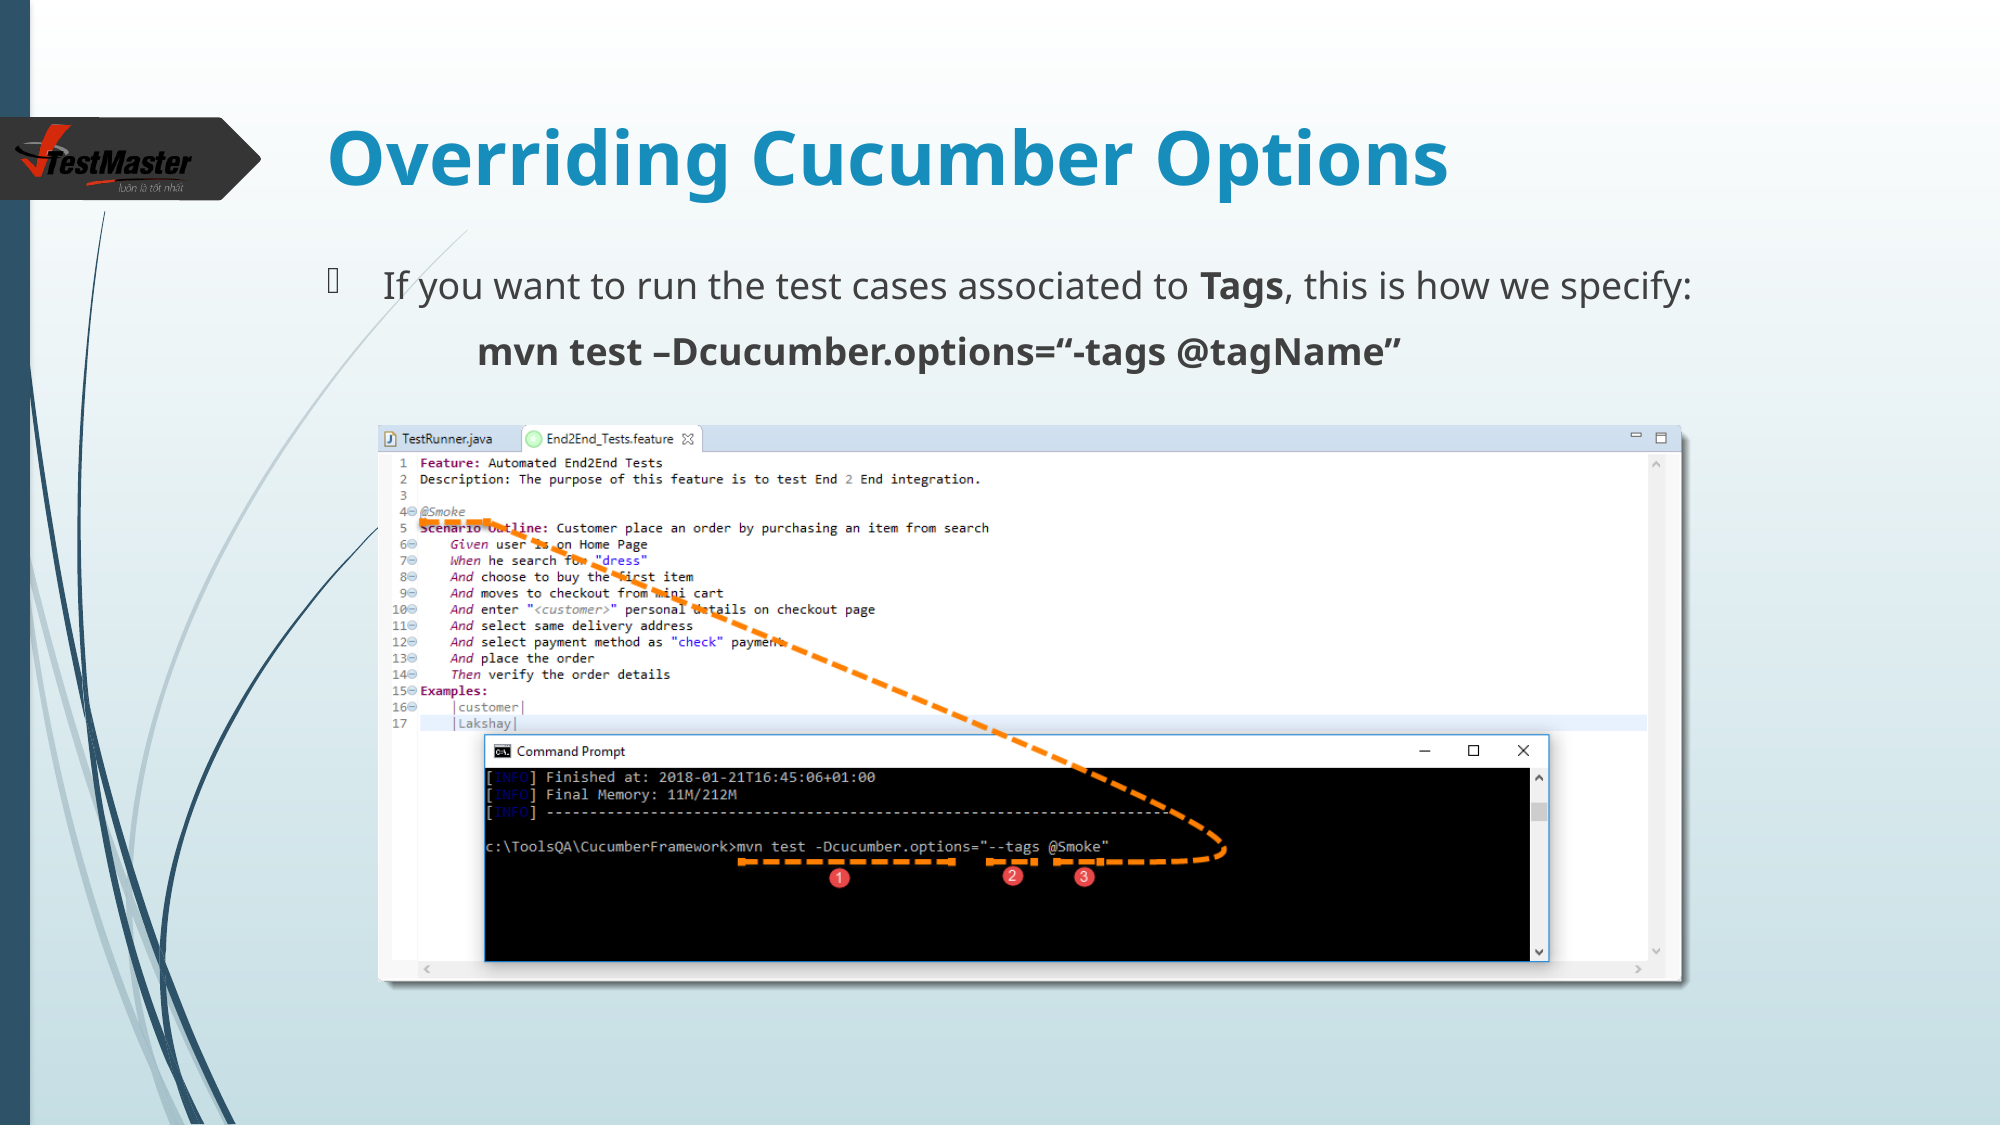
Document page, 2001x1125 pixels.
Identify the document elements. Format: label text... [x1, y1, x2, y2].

title Overriding Cucumber Options [311, 102, 1966, 214]
list If you want to run the test cases associated to Tags, this is how we specify: mvn test –Dcucumber.options=“-tags @tagName” [311, 254, 1888, 1088]
picture [378, 425, 1698, 998]
picture [14, 121, 192, 193]
